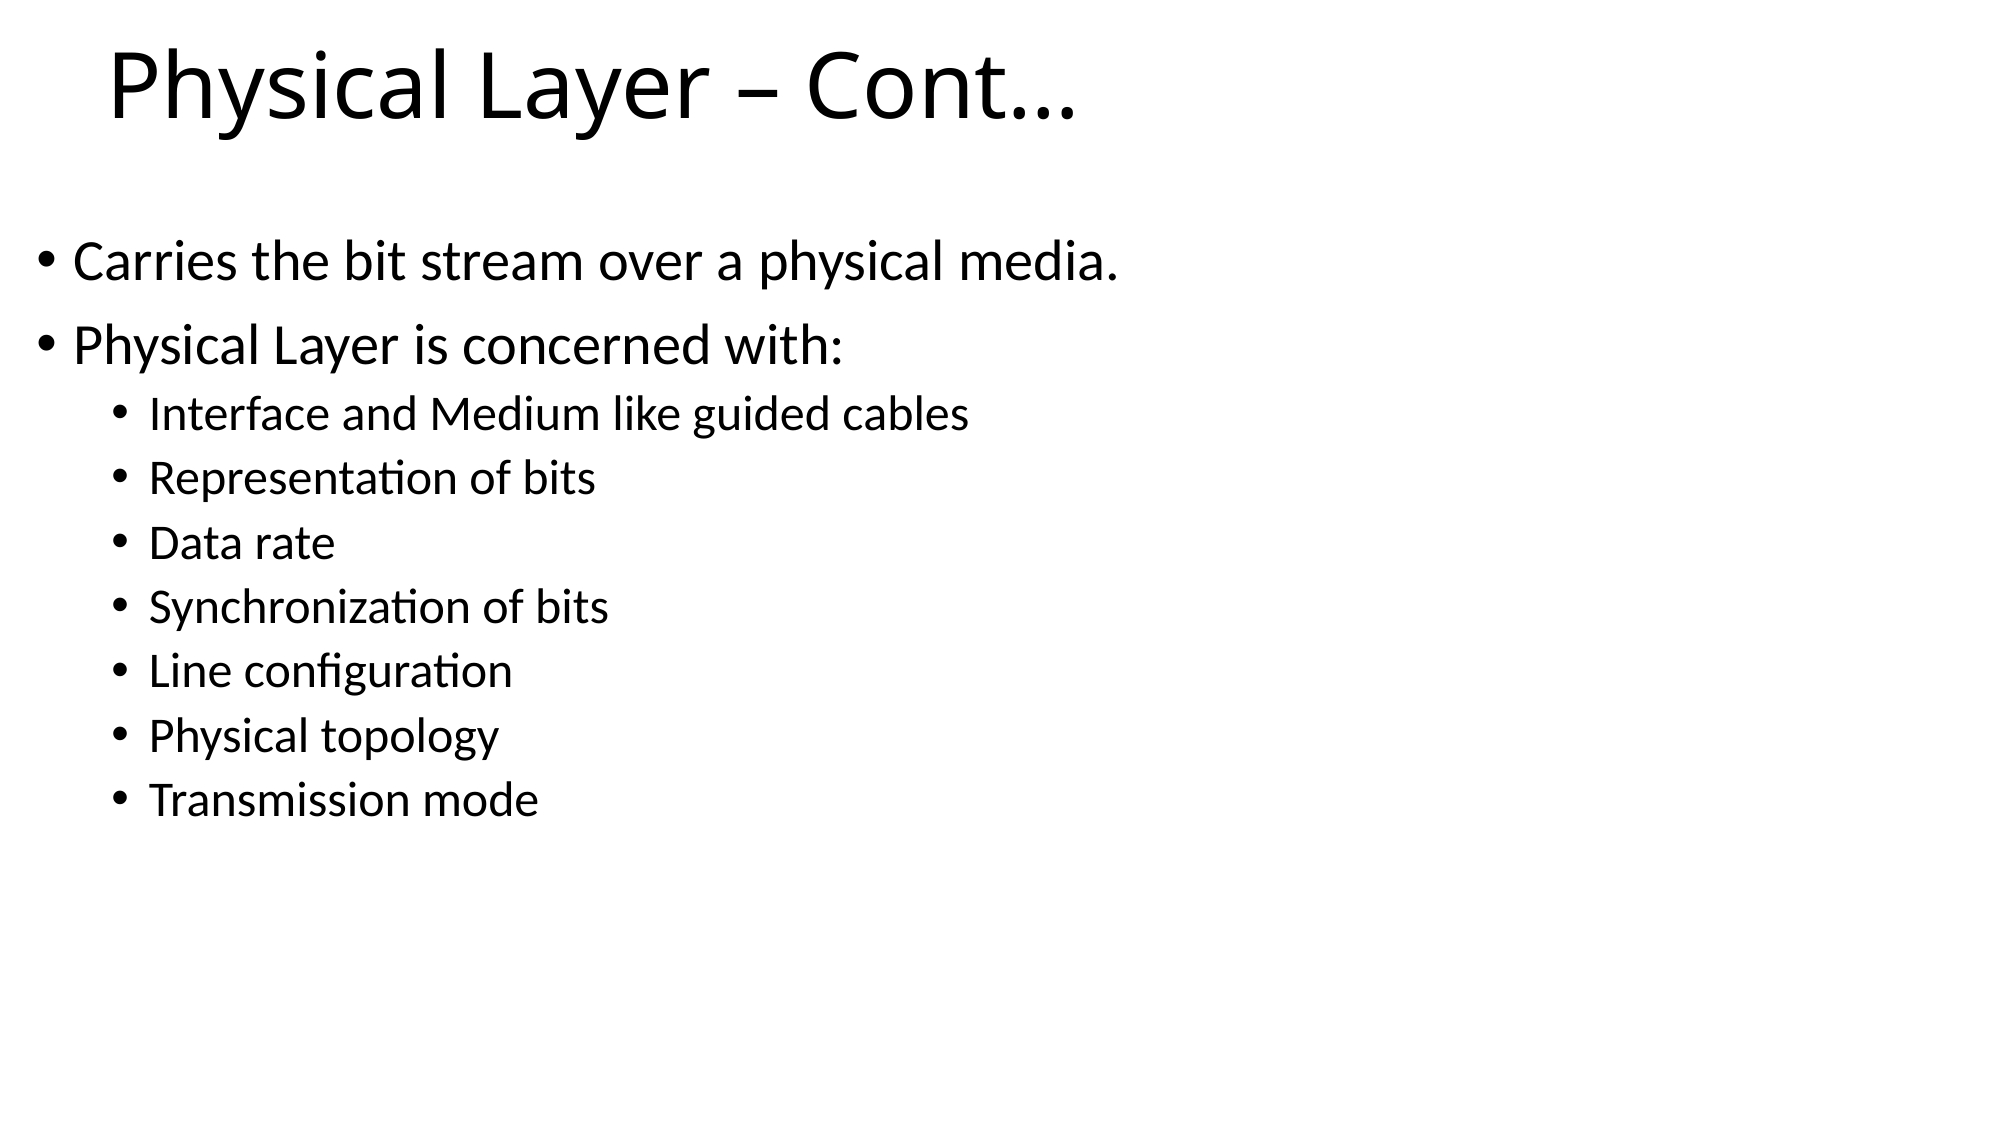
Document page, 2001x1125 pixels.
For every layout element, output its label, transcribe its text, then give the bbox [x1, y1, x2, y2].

list Carries the bit stream over a physical media. Physical Layer is concerned with: Interface and Medium like guided cables Representation of bits Data rate Synchronization of bits Line configuration Physical topology Transmission mode [21, 222, 1979, 1004]
title Physical Layer – Cont… [91, 10, 1873, 167]
